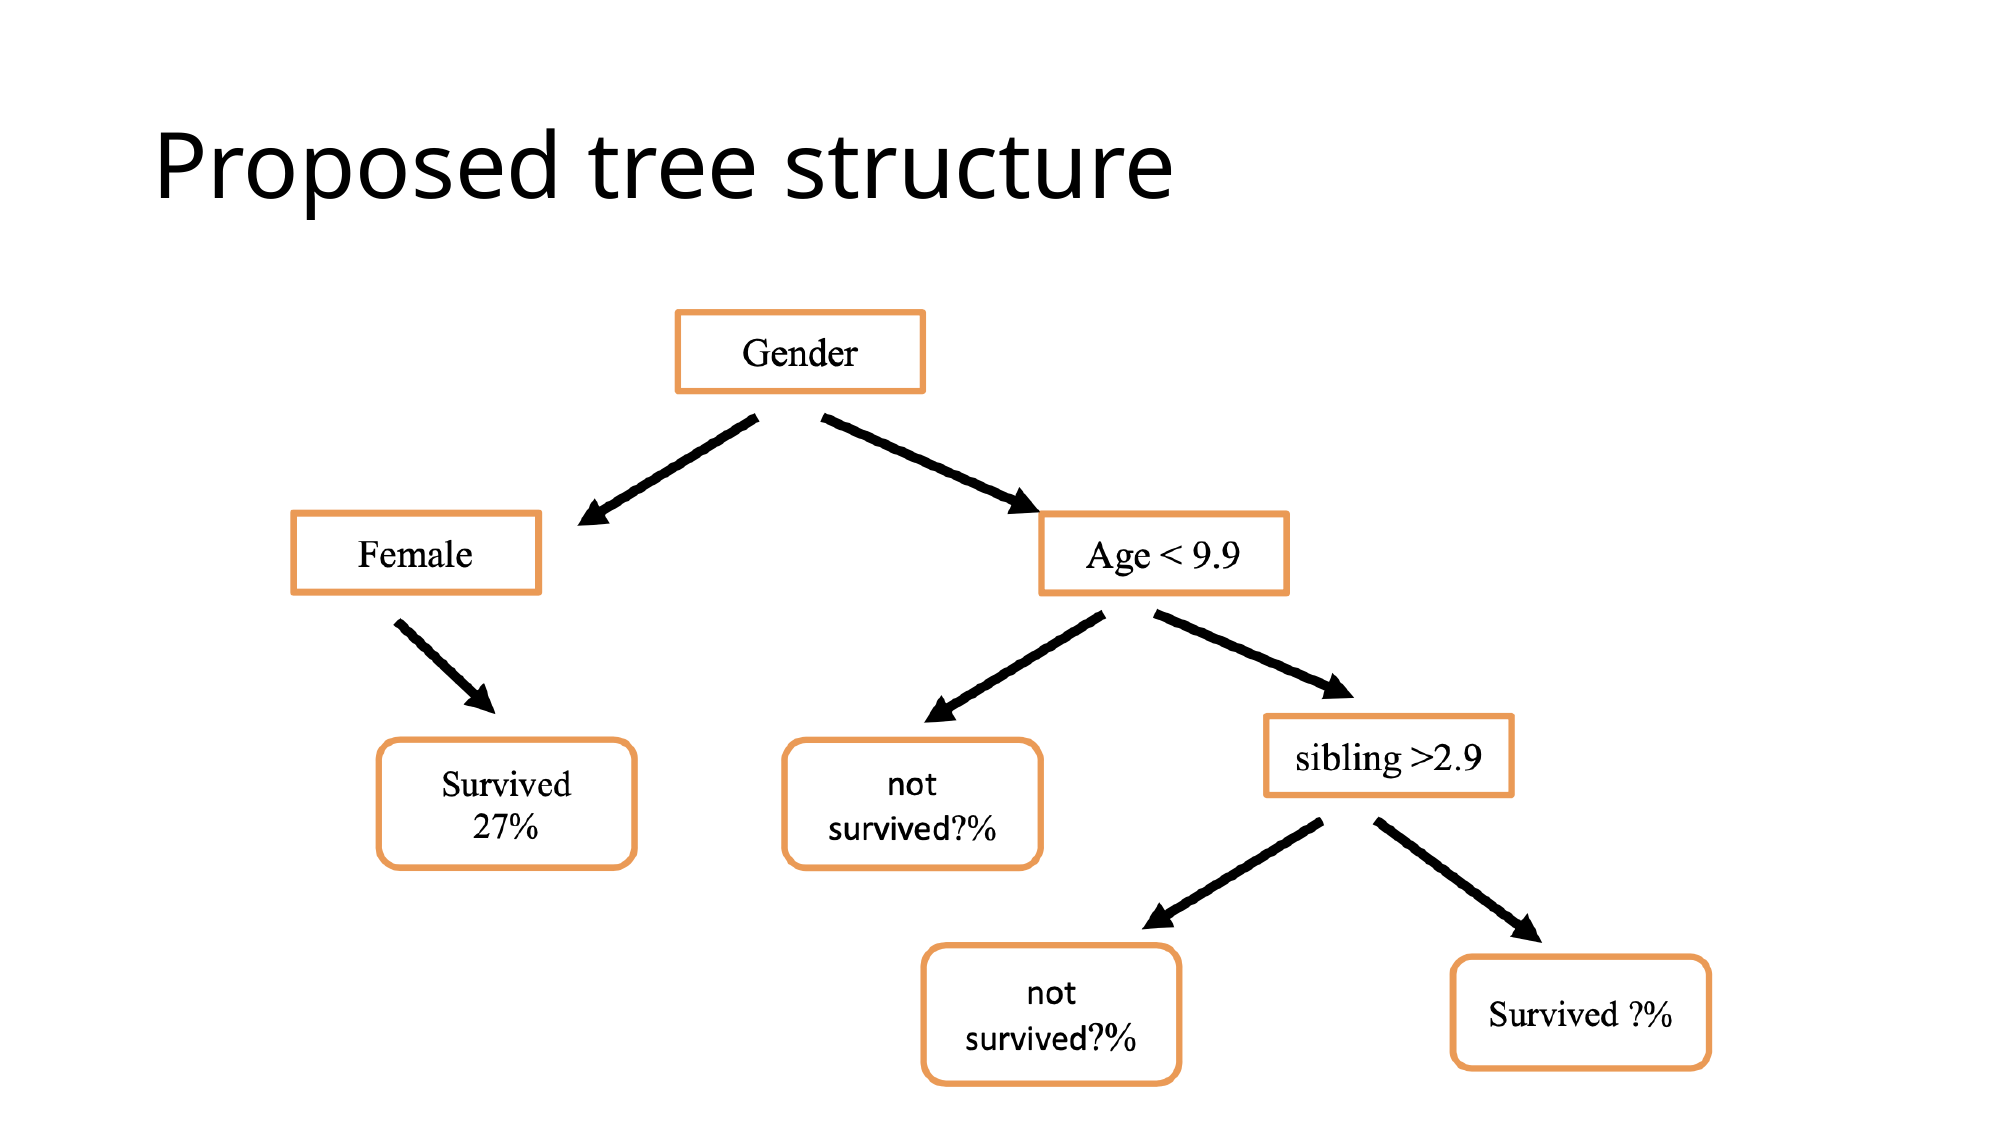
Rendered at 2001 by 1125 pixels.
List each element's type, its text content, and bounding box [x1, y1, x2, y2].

picture [227, 257, 1773, 1125]
title Proposed tree structure [137, 59, 1863, 278]
